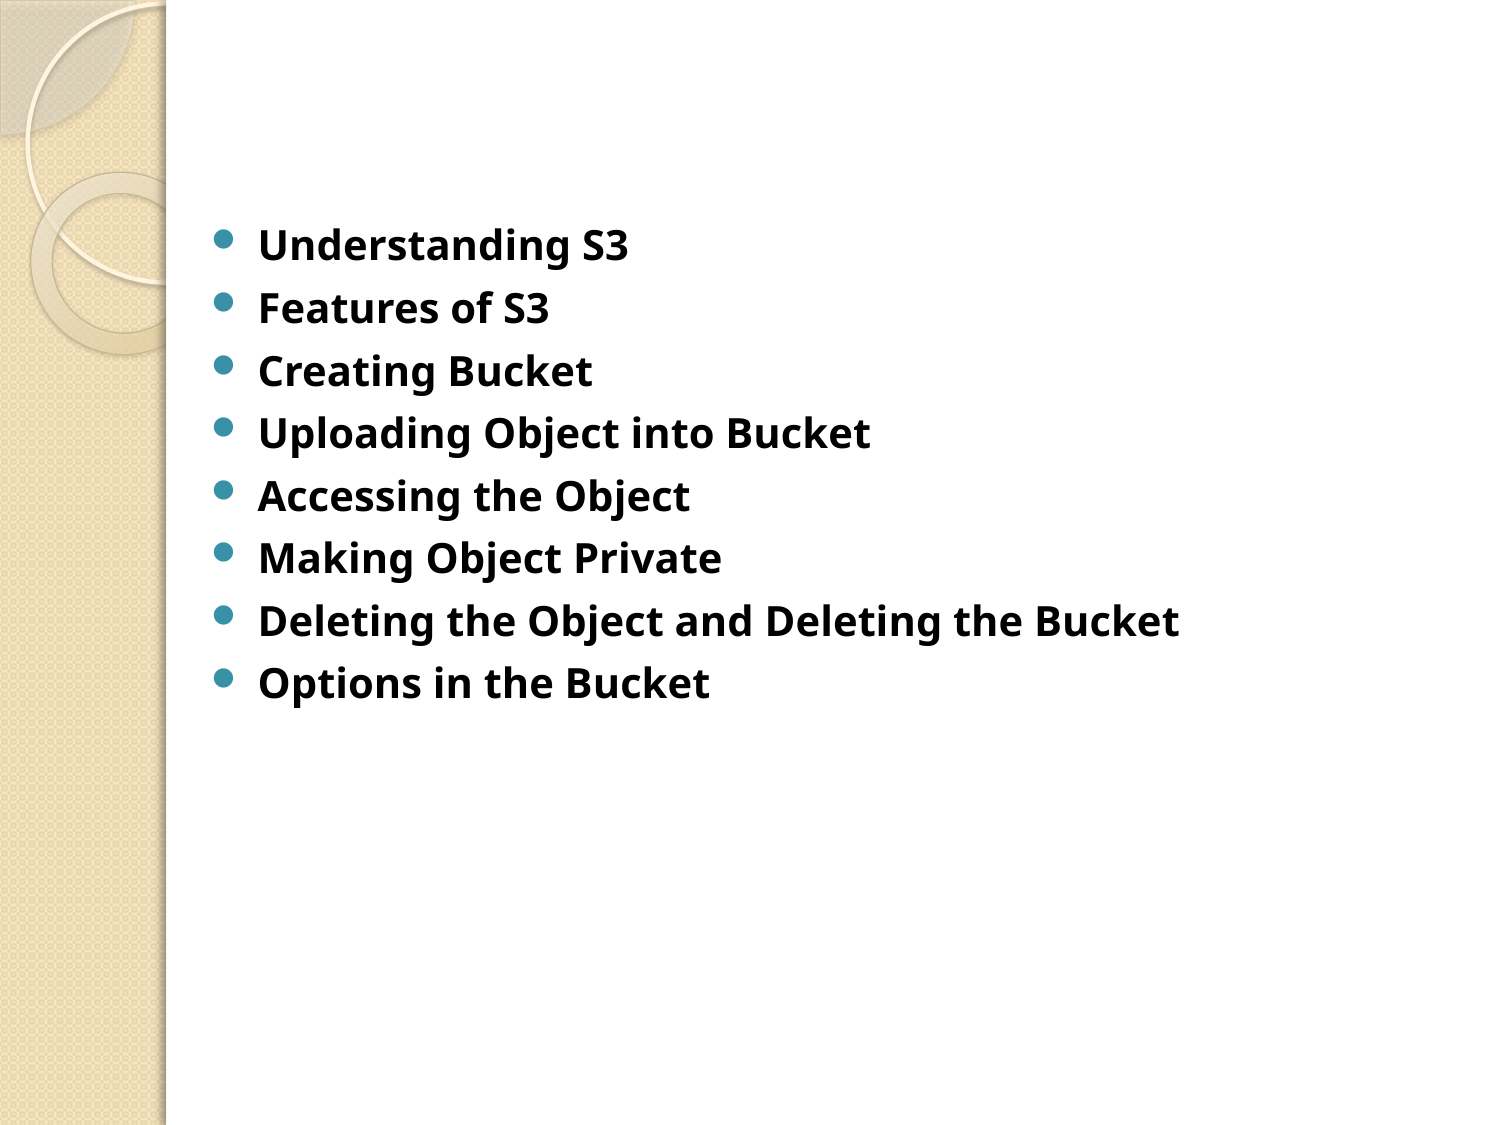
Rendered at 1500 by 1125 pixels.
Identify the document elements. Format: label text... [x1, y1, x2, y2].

list Understanding S3 Features of S3 Creating Bucket Uploading Object into Bucket Accessing the Object Making Object Private Deleting the Object and Deleting the Bucket Options in the Bucket [183, 149, 1425, 986]
